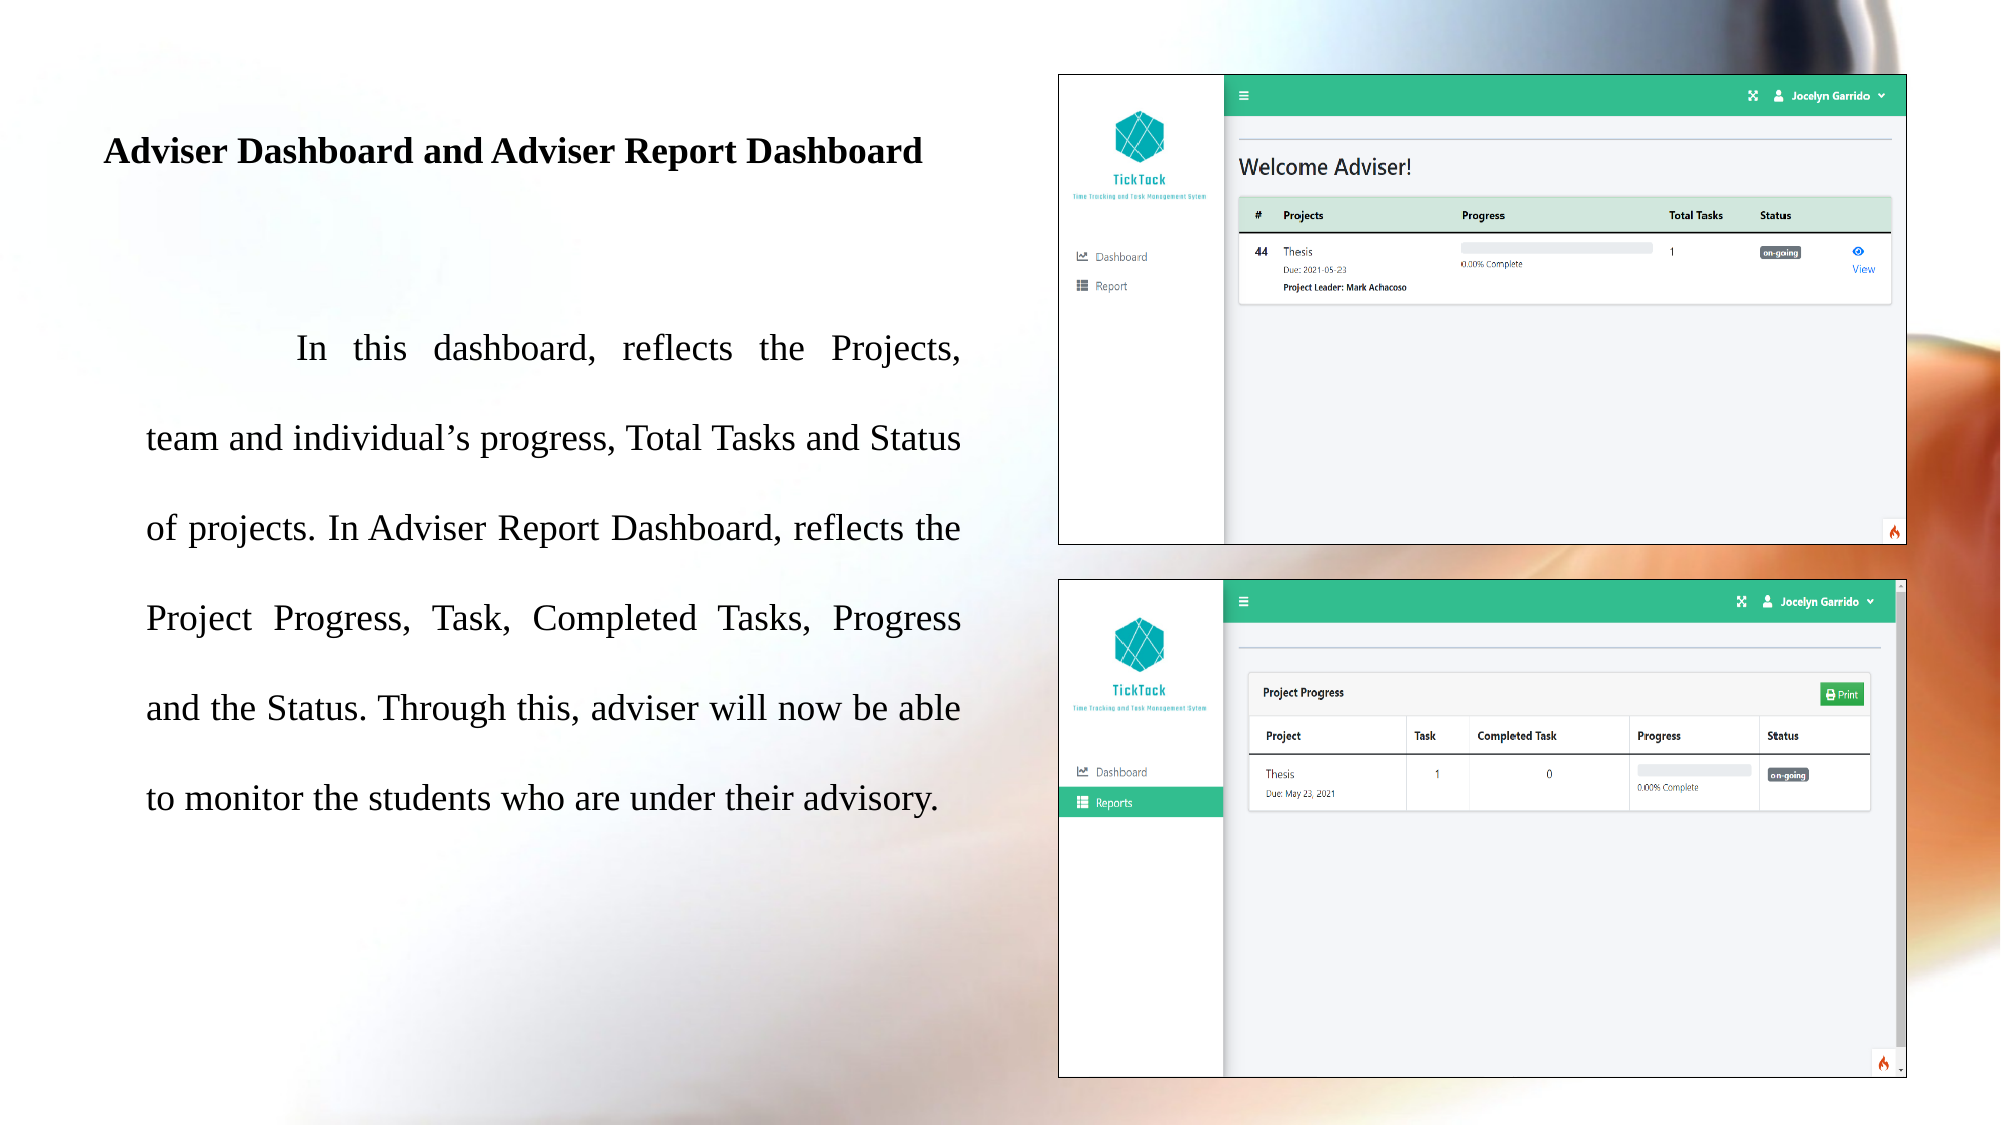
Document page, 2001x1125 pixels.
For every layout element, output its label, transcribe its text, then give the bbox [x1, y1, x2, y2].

text_box In this dashboard, reflects the Projects, team and individual’s progress, Total Tasks and Status of projects. In Adviser Report Dashboard, reflects the Project Progress, Task, Completed Tasks, Progress and the Status. Through this, adviser will now be able to monitor the students who are under their advisory. [131, 270, 978, 826]
picture [0, 0, 2001, 1125]
text_box Adviser Dashboard and Adviser Report Dashboard [49, 74, 978, 179]
